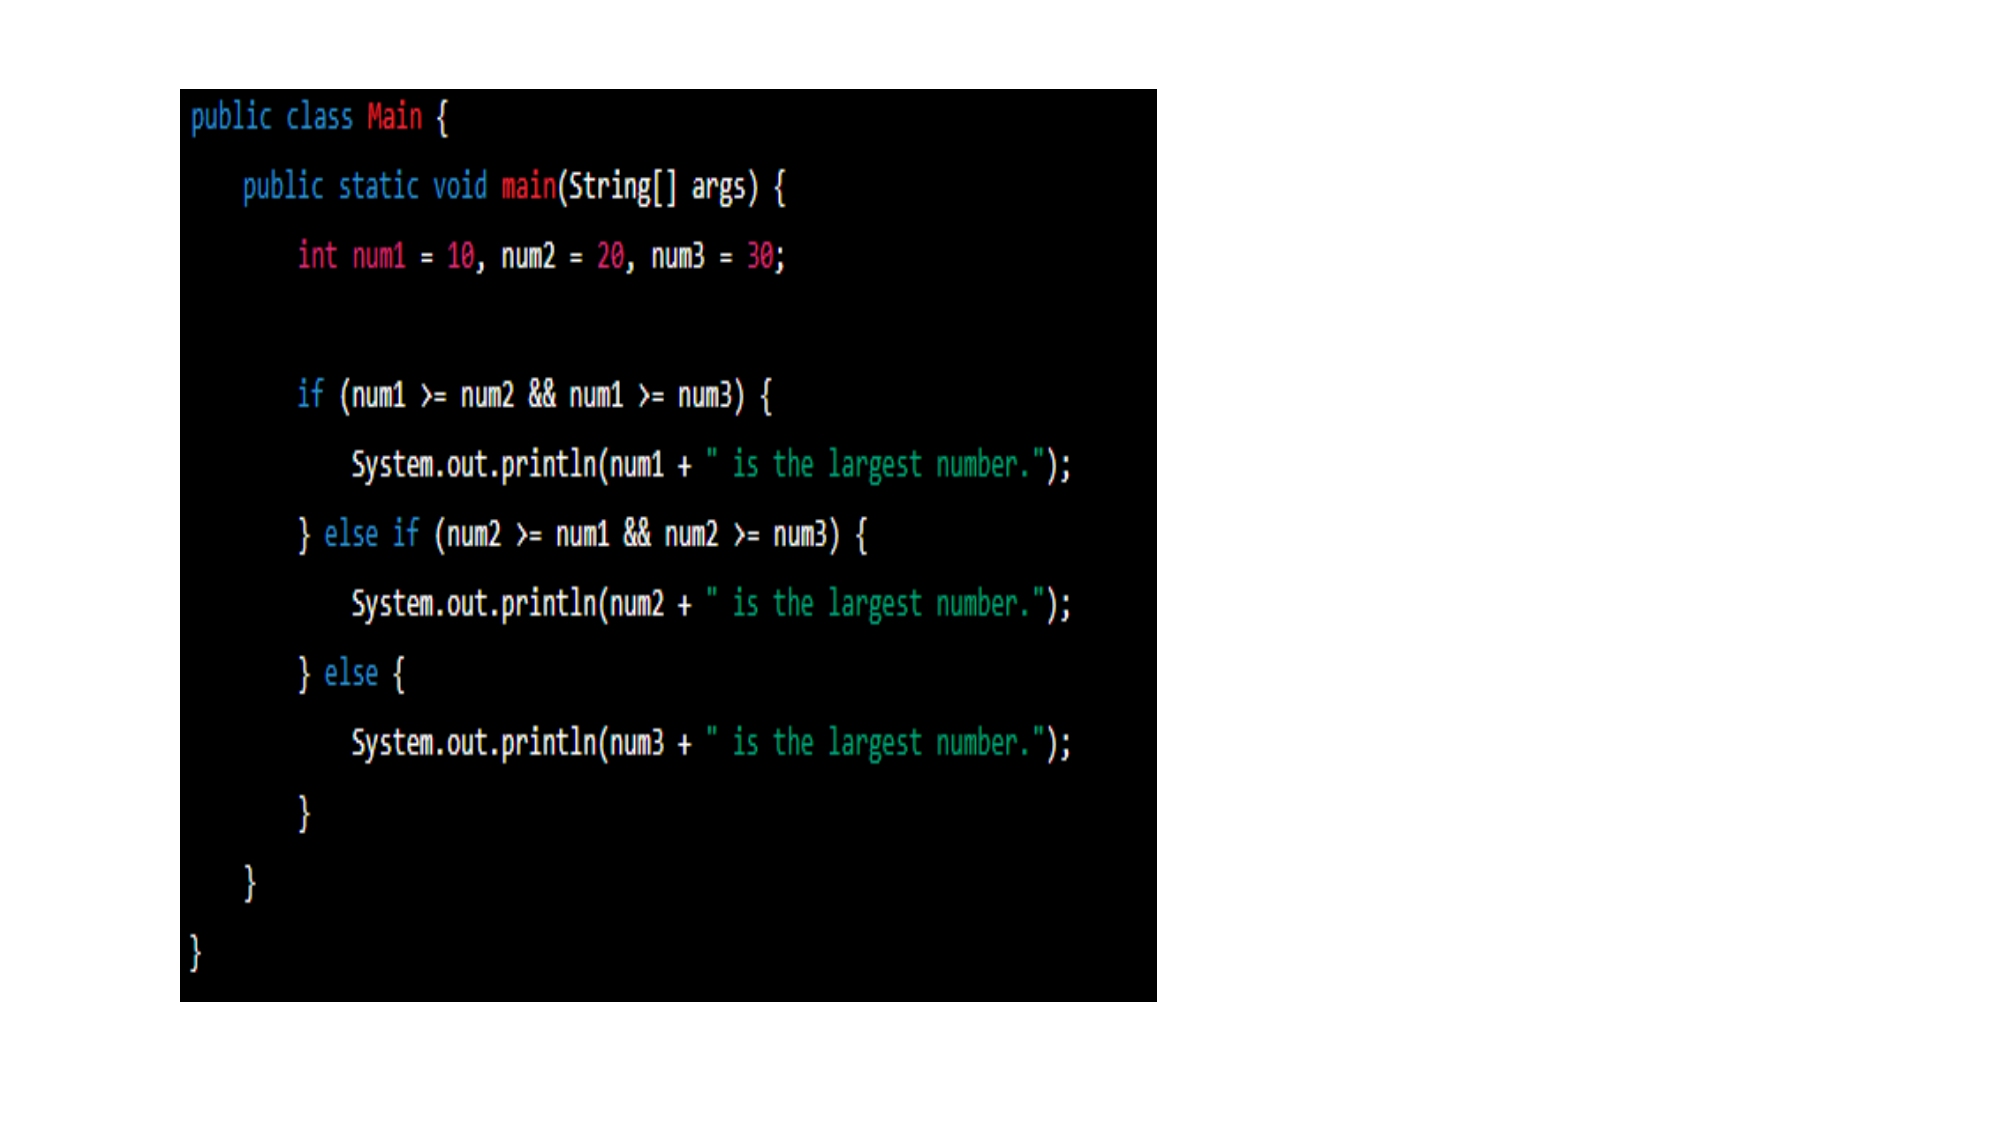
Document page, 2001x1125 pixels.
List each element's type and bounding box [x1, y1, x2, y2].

list [180, 89, 1157, 1002]
